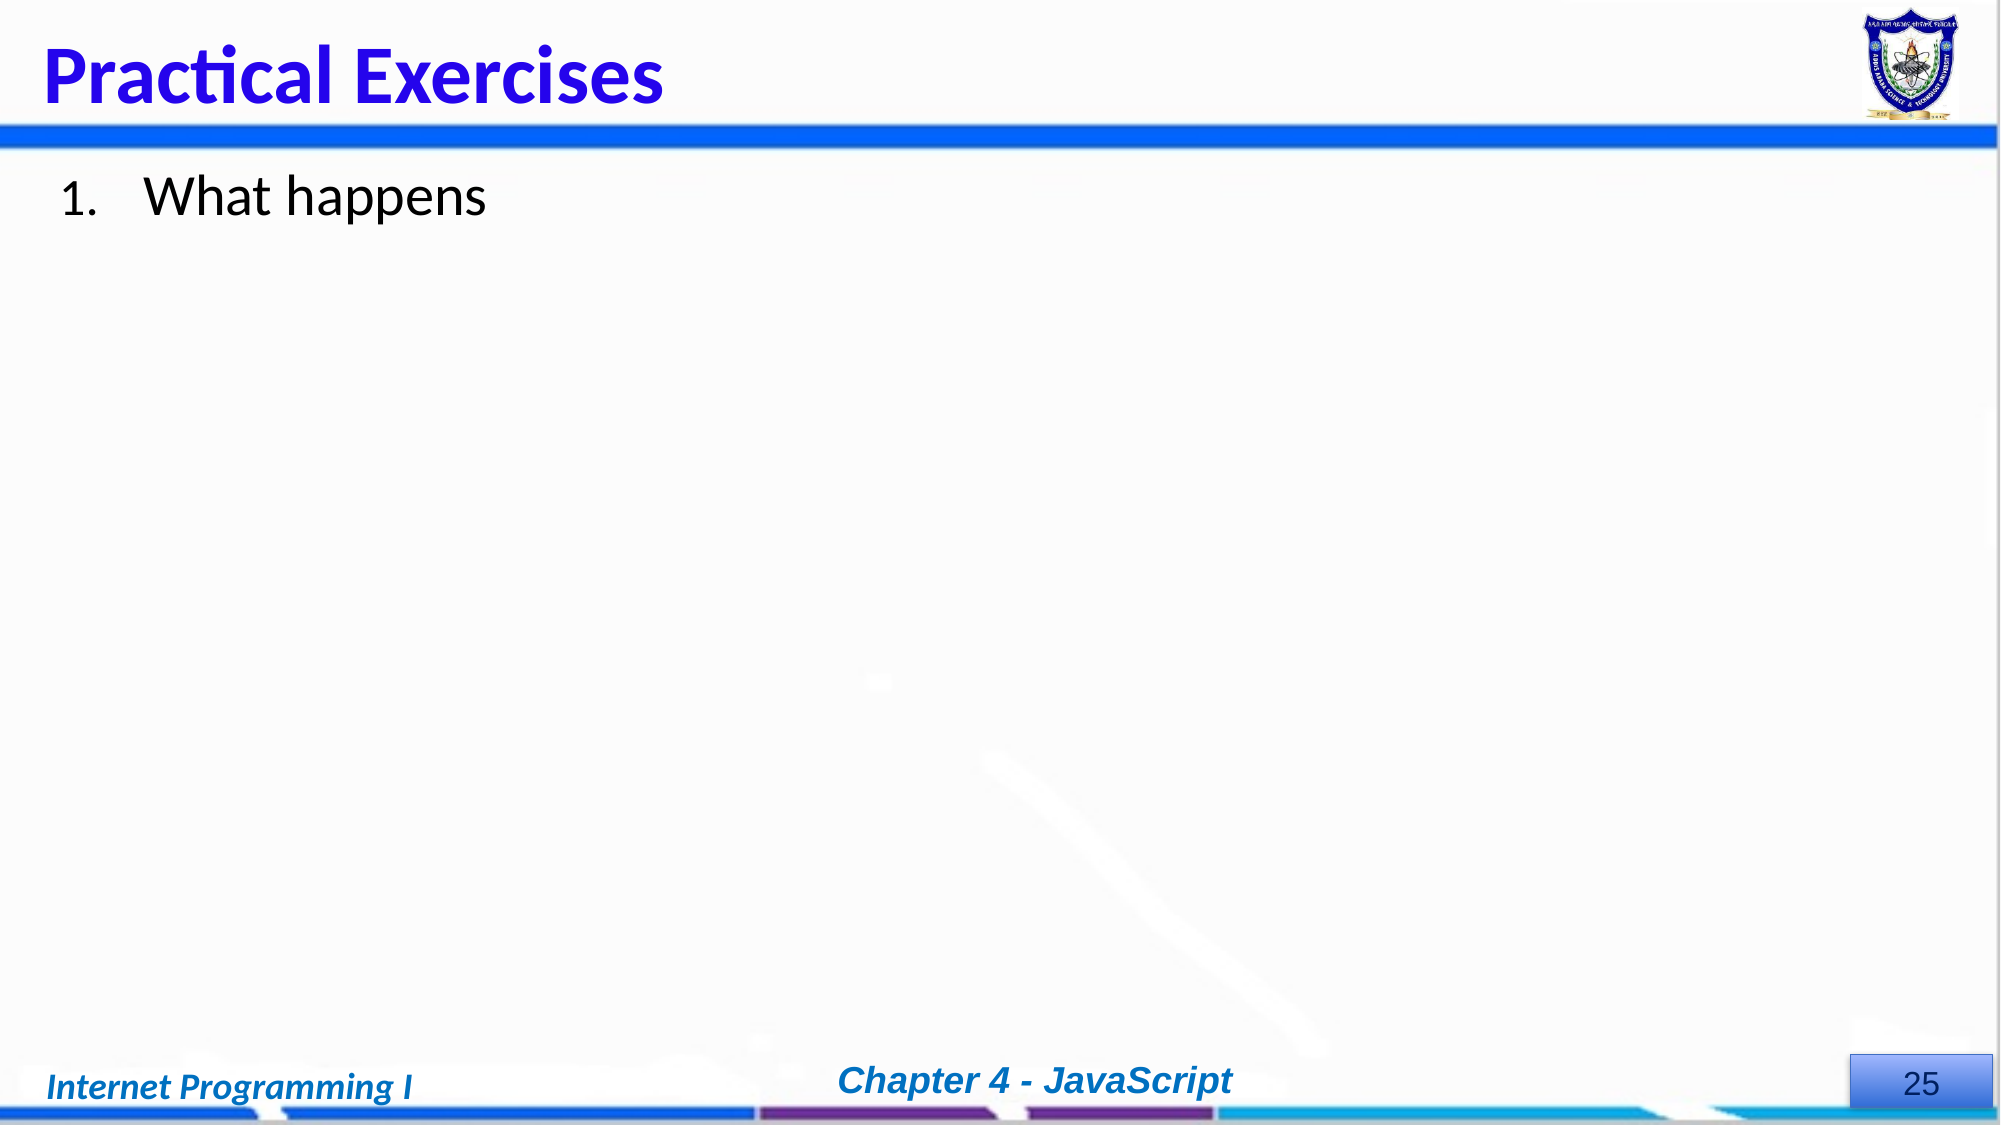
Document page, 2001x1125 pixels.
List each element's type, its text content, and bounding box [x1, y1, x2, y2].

list What happens [44, 149, 1968, 1055]
footer Chapter 4 - JavaScript [781, 1048, 1289, 1109]
slide_number Internet Programming I [31, 1054, 482, 1115]
picture [0, 0, 2001, 1125]
title Practical Exercises [28, 25, 1581, 128]
